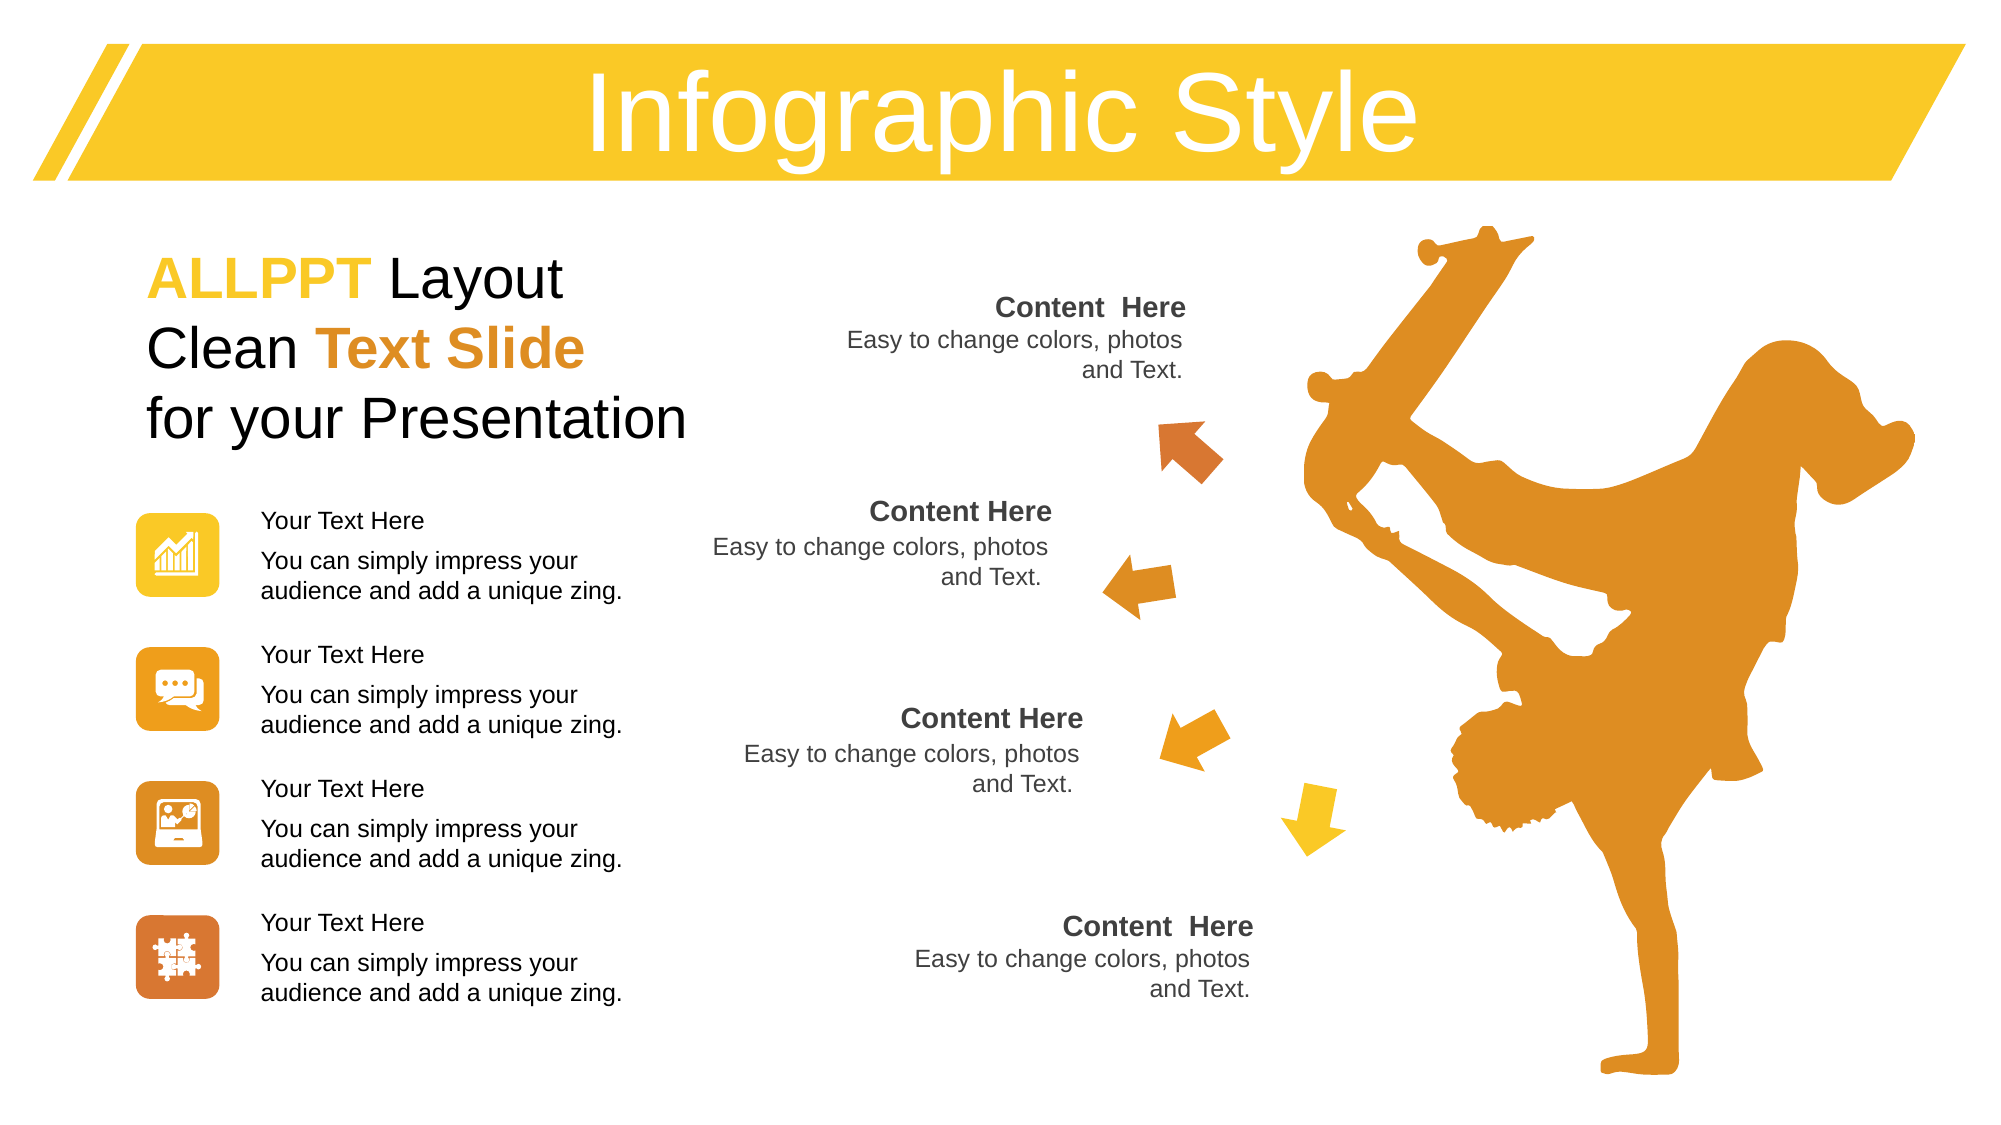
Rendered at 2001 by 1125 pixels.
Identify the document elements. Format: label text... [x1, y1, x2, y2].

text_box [695, 485, 1068, 599]
text_box ALLPPT Layout Clean Text Slide for your Presentation [131, 232, 912, 458]
text_box [134, 512, 221, 598]
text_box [792, 280, 1202, 392]
text_box [134, 780, 221, 866]
text_box [154, 668, 205, 713]
text_box [151, 931, 203, 983]
text_box [134, 914, 221, 1000]
text_box [153, 530, 200, 577]
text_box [1126, 416, 1286, 884]
list Infographic Style [53, 55, 1952, 175]
text_box [153, 797, 204, 849]
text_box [859, 899, 1269, 1011]
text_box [245, 898, 698, 1016]
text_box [245, 496, 698, 613]
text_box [245, 764, 698, 882]
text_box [245, 630, 698, 748]
text_box [134, 646, 221, 732]
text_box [726, 692, 1099, 807]
text_box [1303, 225, 1916, 1075]
